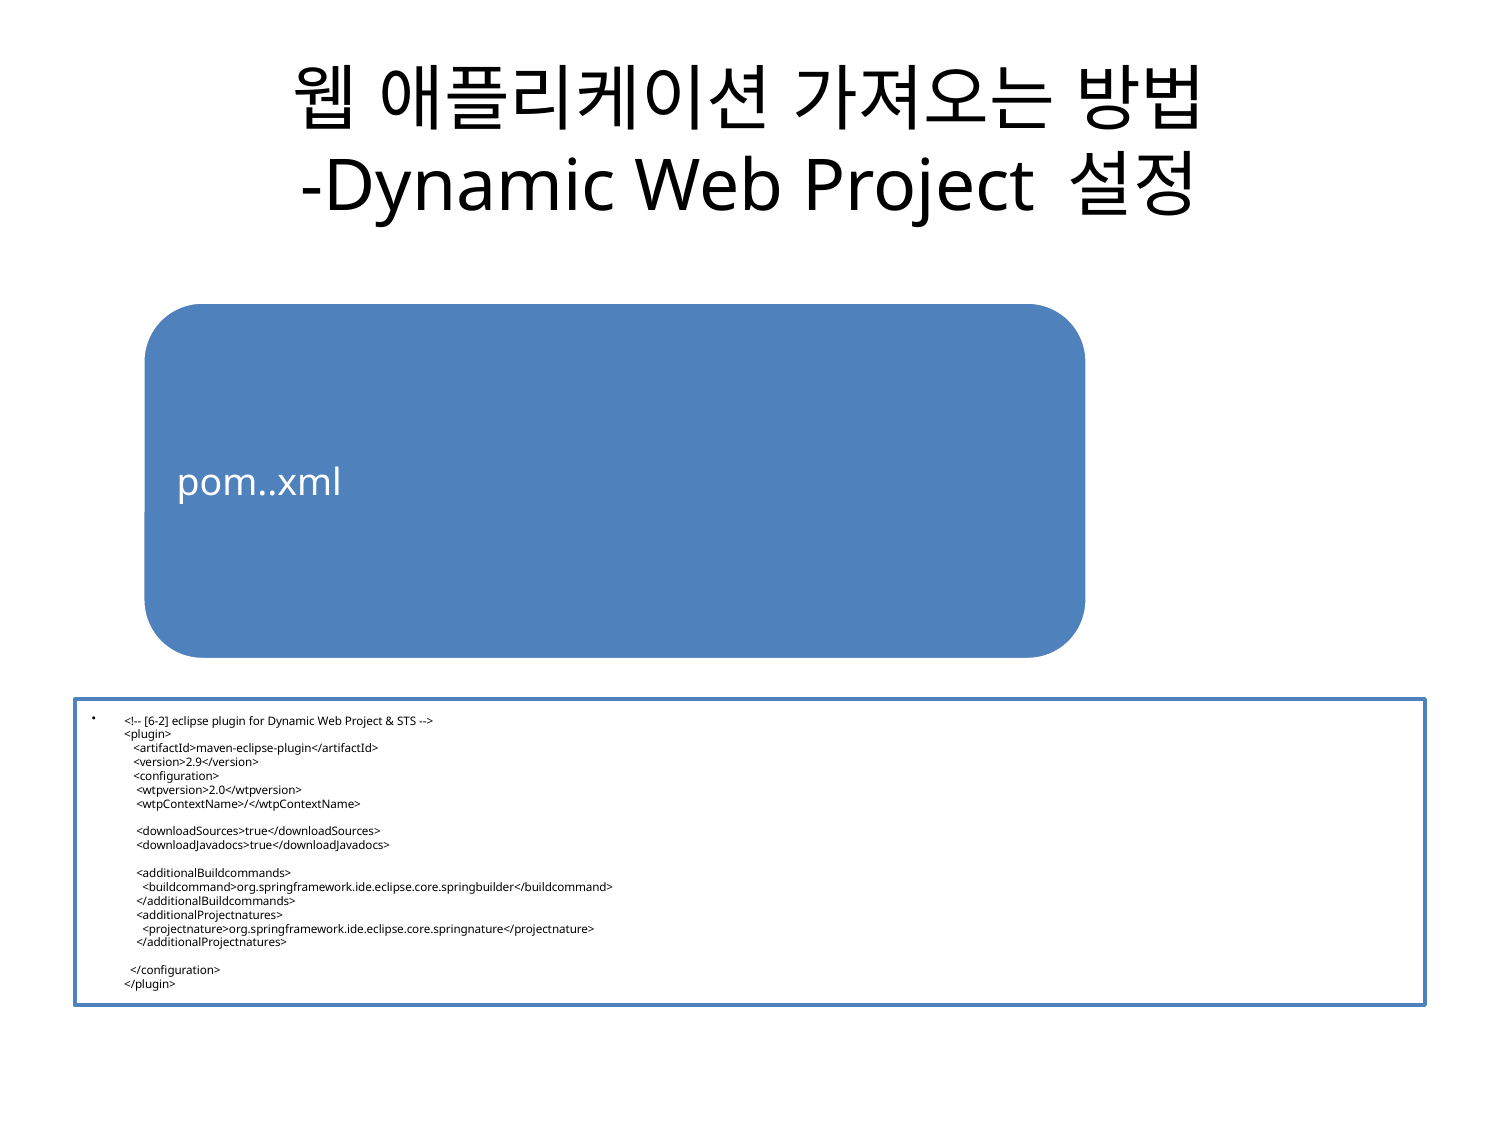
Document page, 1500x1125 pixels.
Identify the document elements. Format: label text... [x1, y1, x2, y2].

title 웹 애플리케이션 가져오는 방법 -Dynamic Web Project 설정 [75, 45, 1425, 233]
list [74, 262, 1426, 1006]
